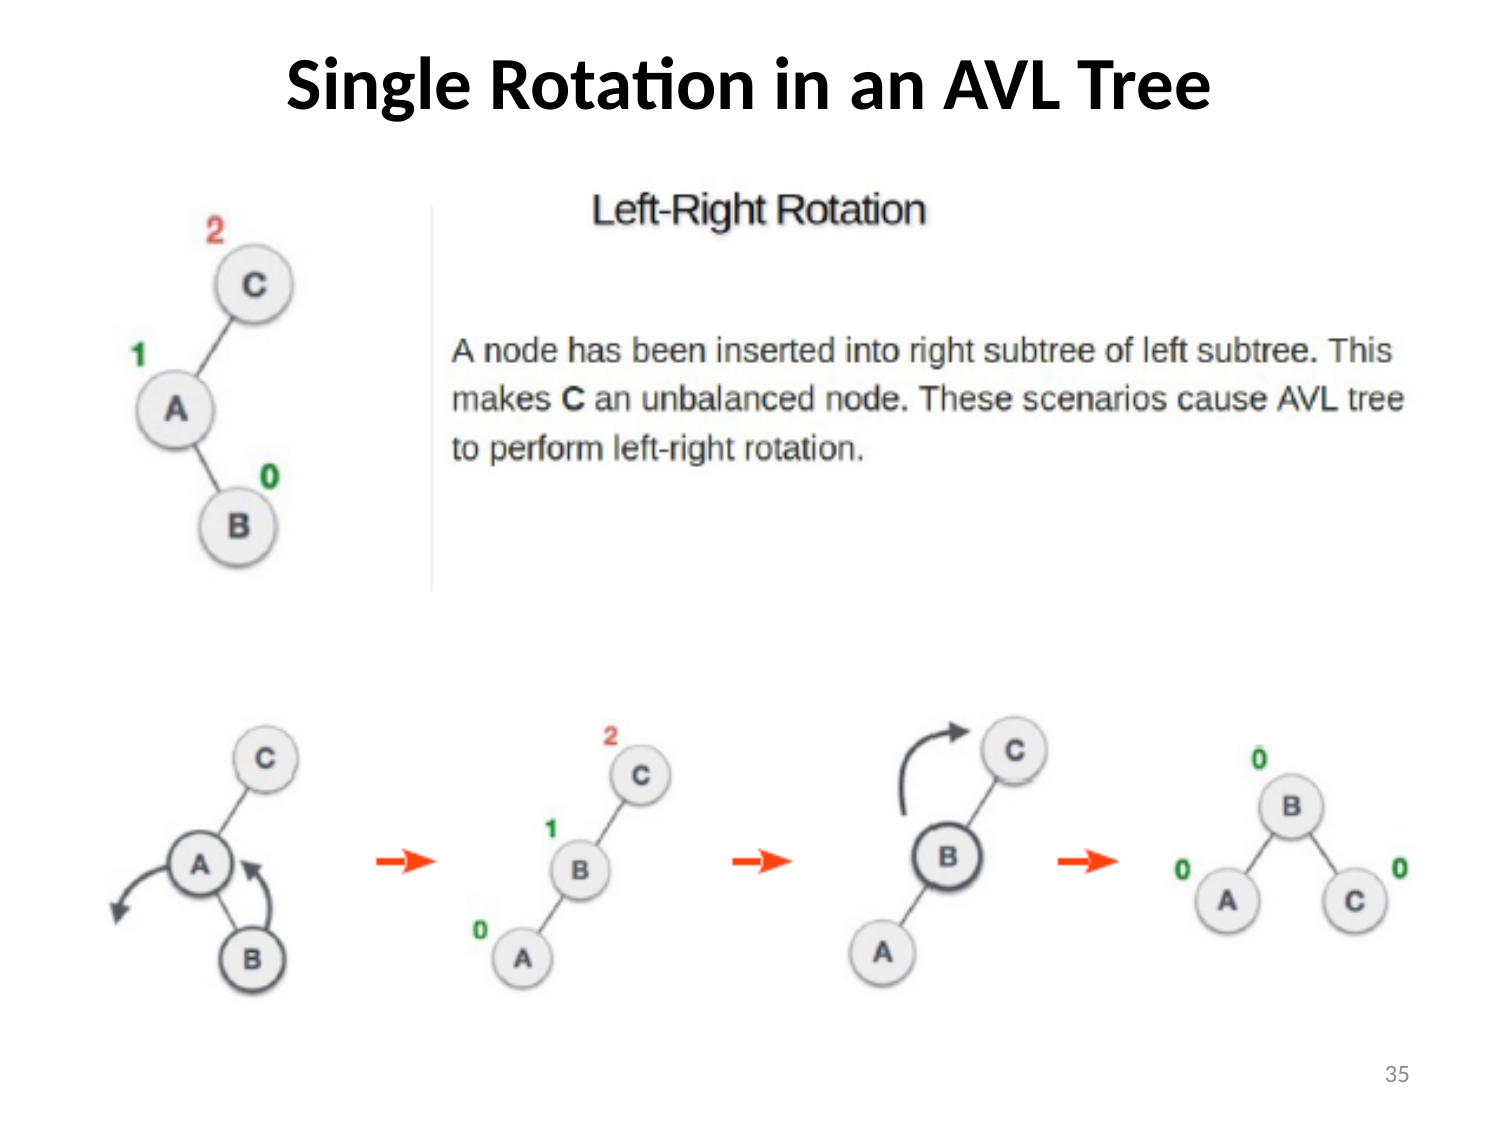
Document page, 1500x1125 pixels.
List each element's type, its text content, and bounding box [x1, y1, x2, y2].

slide_number 35 [1074, 1042, 1425, 1103]
title Single Rotation in an AVL Tree [75, 26, 1425, 133]
picture [54, 174, 1451, 1017]
